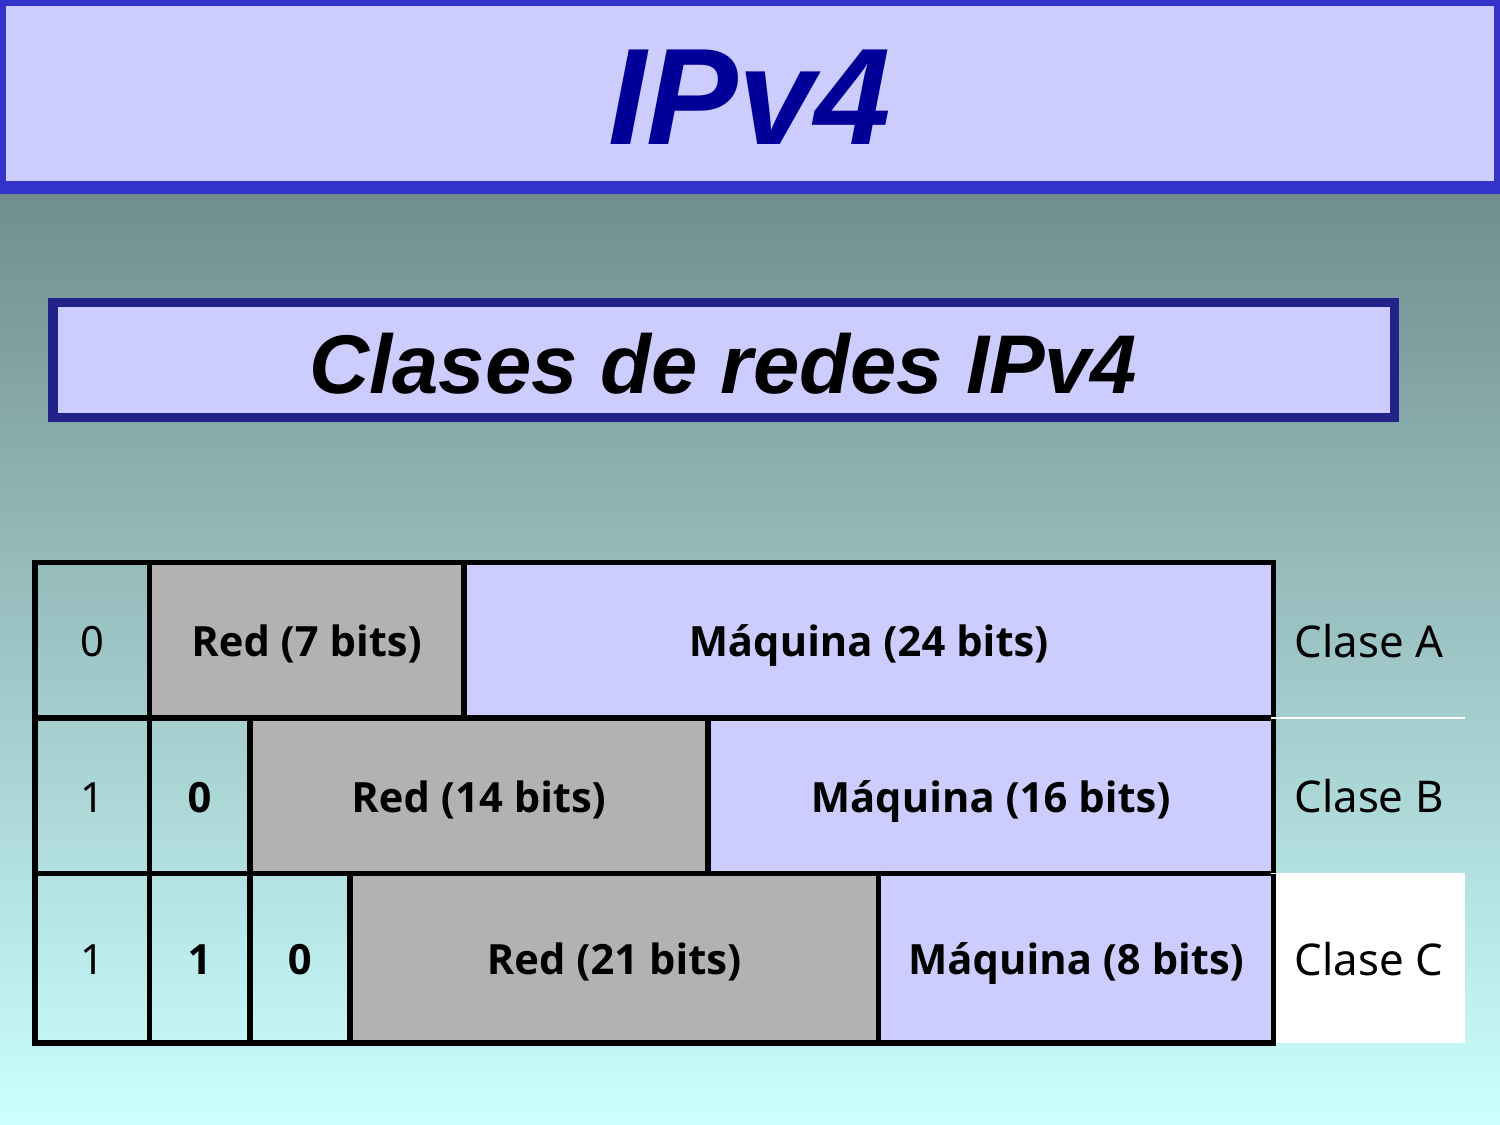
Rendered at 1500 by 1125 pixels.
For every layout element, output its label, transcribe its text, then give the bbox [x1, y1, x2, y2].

table_cell Máquina (16 bits) [711, 721, 1271, 871]
table_cell 0 [253, 876, 347, 1040]
table_header Máquina (24 bits) [467, 565, 1271, 715]
table_cell Máquina (8 bits) [881, 876, 1271, 1040]
table_cell Red (21 bits) [353, 876, 876, 1040]
table_header Red (7 bits) [152, 565, 461, 715]
table_cell 1 [38, 721, 147, 871]
title IPv4 [0, 0, 1500, 188]
table_cell Red (14 bits) [253, 721, 705, 871]
table_cell Clase C [1276, 874, 1465, 1043]
table_header 0 [38, 565, 147, 715]
table_cell 1 [152, 876, 247, 1040]
table_cell Clase B [1276, 719, 1465, 873]
table_header Clase A [1276, 563, 1465, 717]
table_cell 1 [38, 876, 147, 1040]
table_cell 0 [152, 721, 247, 871]
text_box Clases de redes IPv4 [53, 302, 1395, 418]
